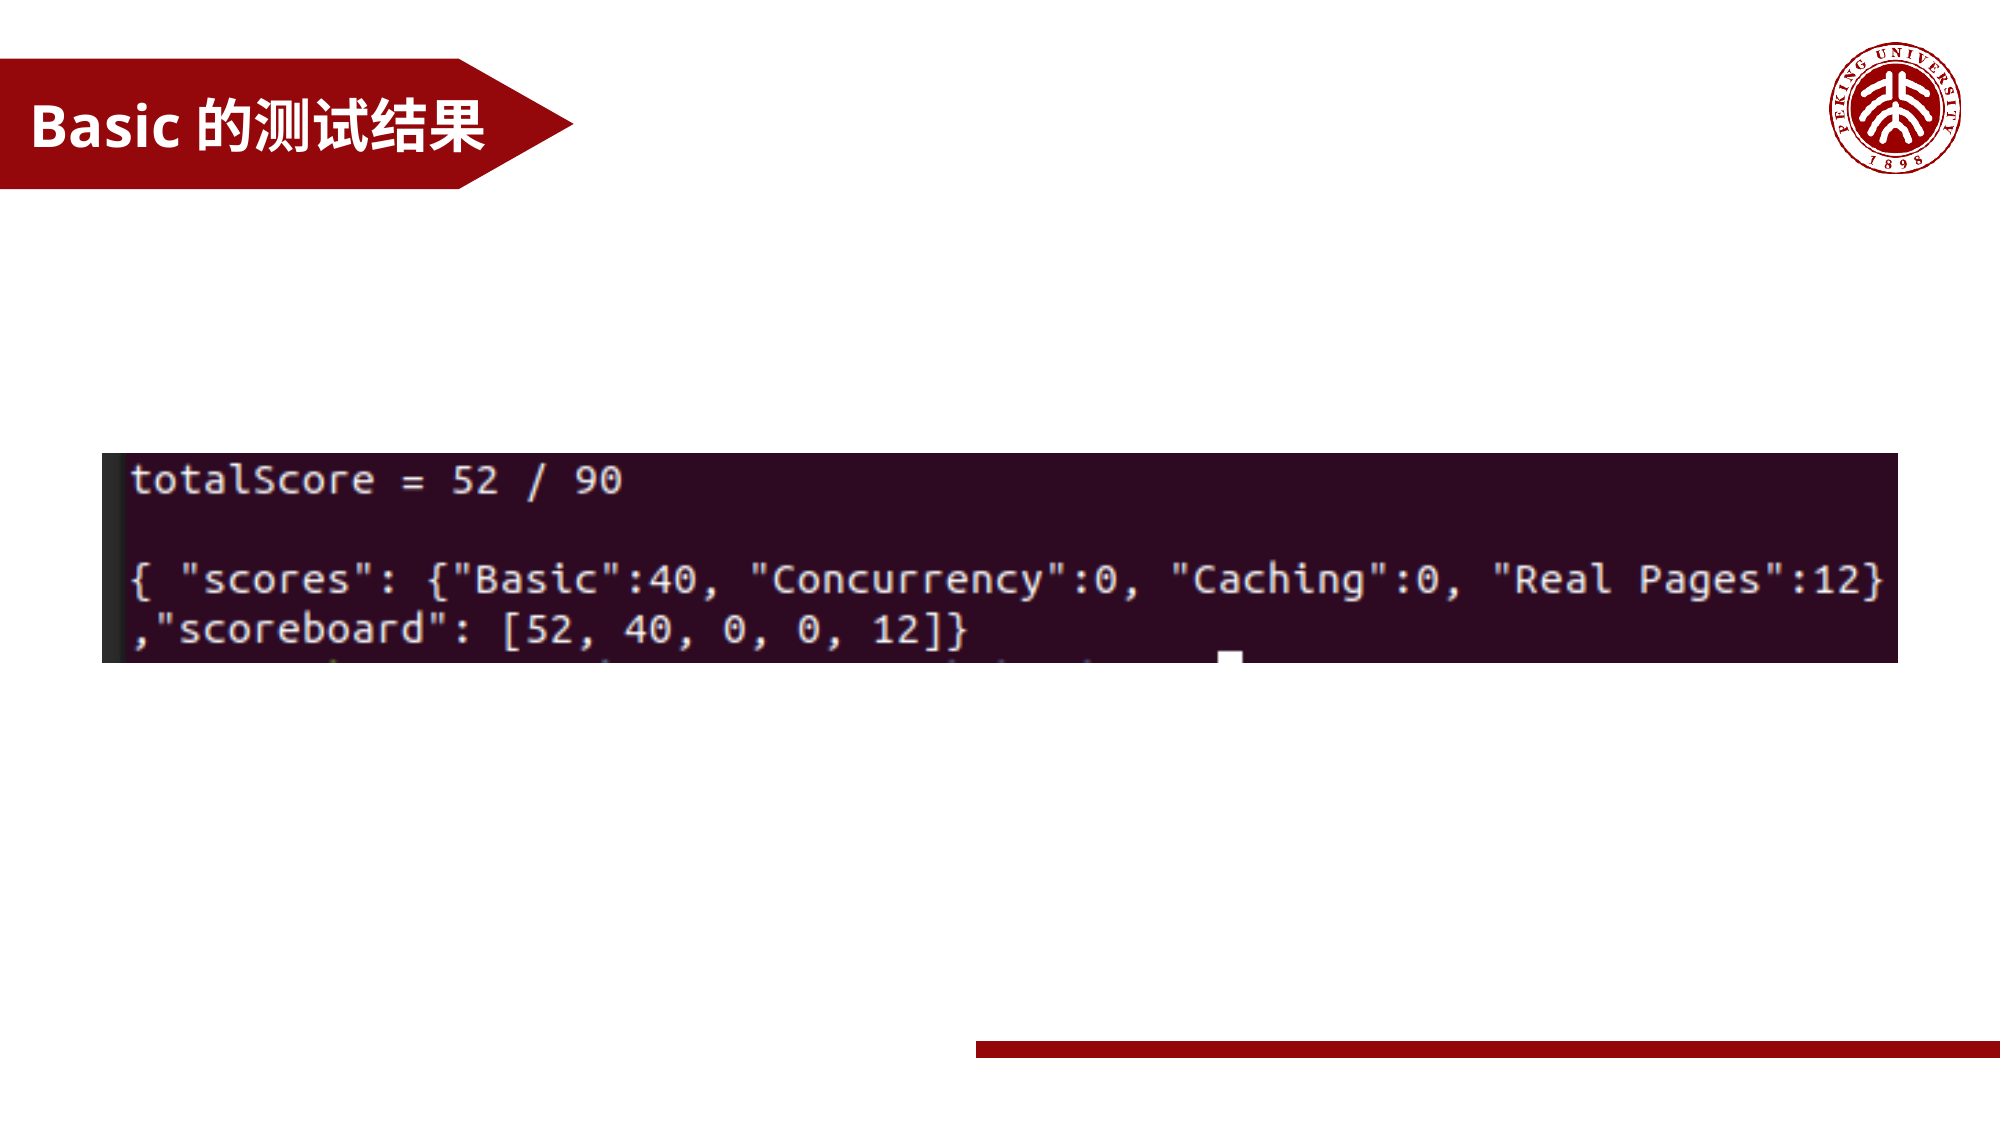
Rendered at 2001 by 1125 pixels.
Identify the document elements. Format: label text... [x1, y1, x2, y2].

picture [101, 453, 1898, 663]
picture [976, 1041, 2000, 1058]
text_box Basic的测试结果 [0, 57, 576, 191]
picture [1829, 42, 1961, 174]
